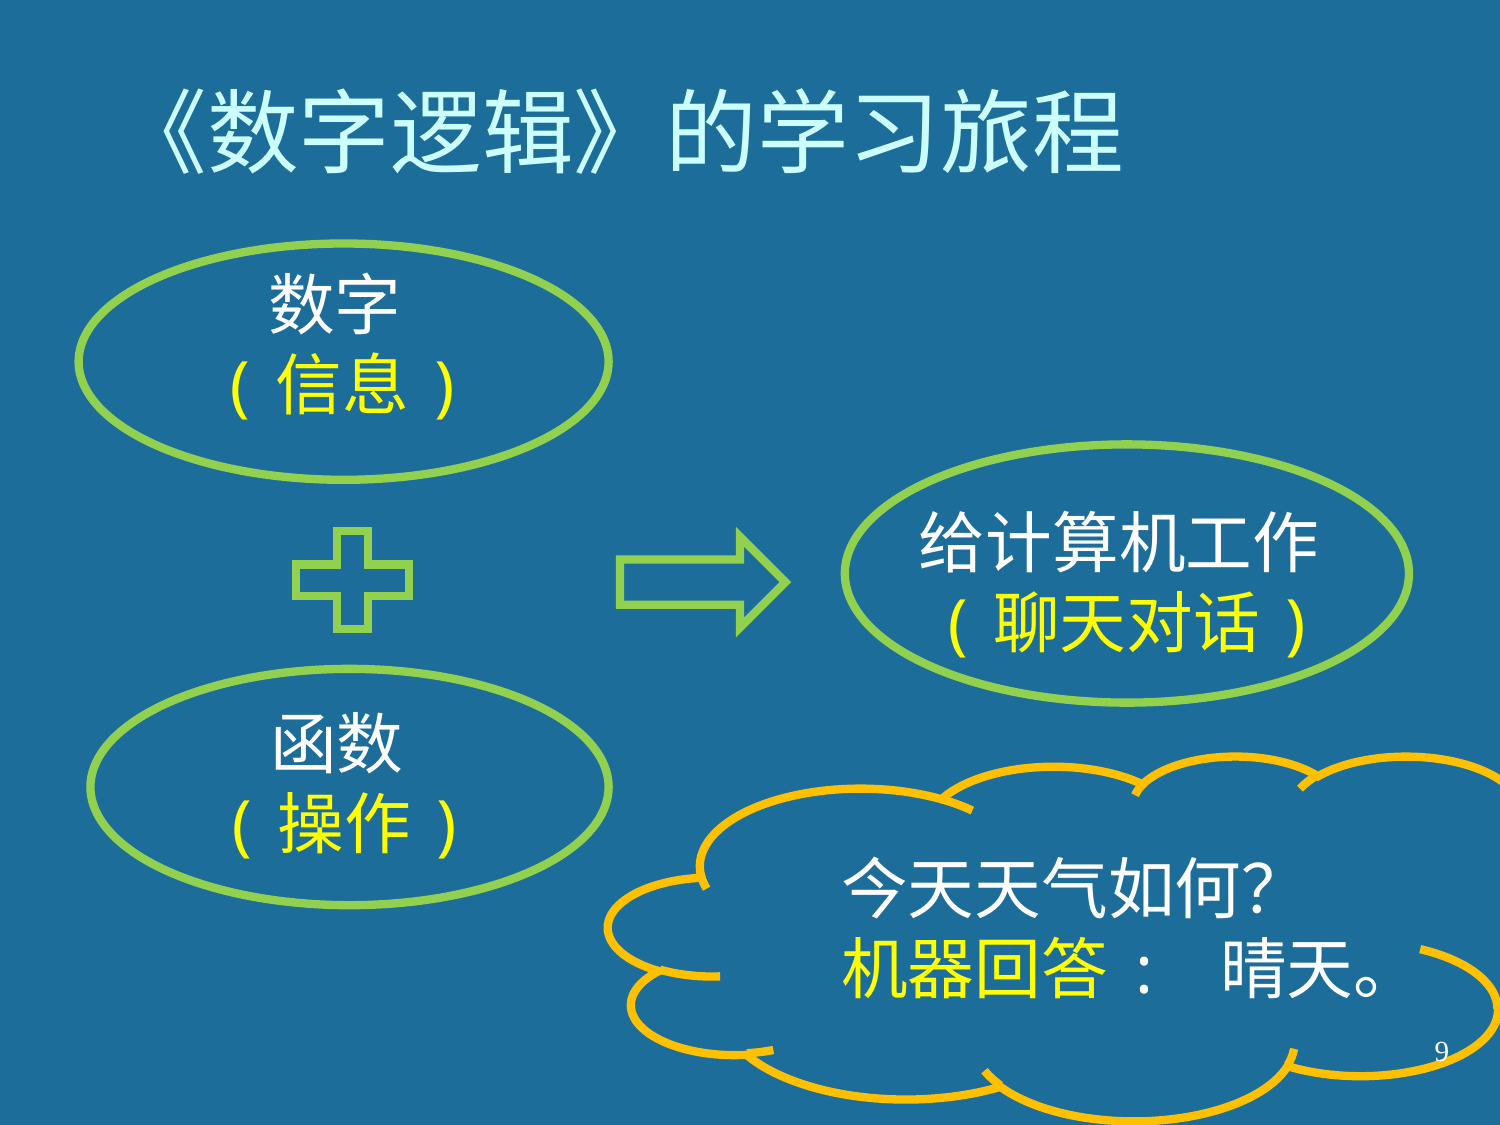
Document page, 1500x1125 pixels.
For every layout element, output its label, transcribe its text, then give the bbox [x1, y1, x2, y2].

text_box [64, 243, 621, 481]
title 《数字逻辑》的学习旅程 [100, 66, 1376, 193]
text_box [844, 444, 1410, 703]
text_box [296, 531, 410, 630]
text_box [608, 755, 1500, 1121]
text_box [66, 668, 623, 906]
text_box [620, 536, 786, 628]
